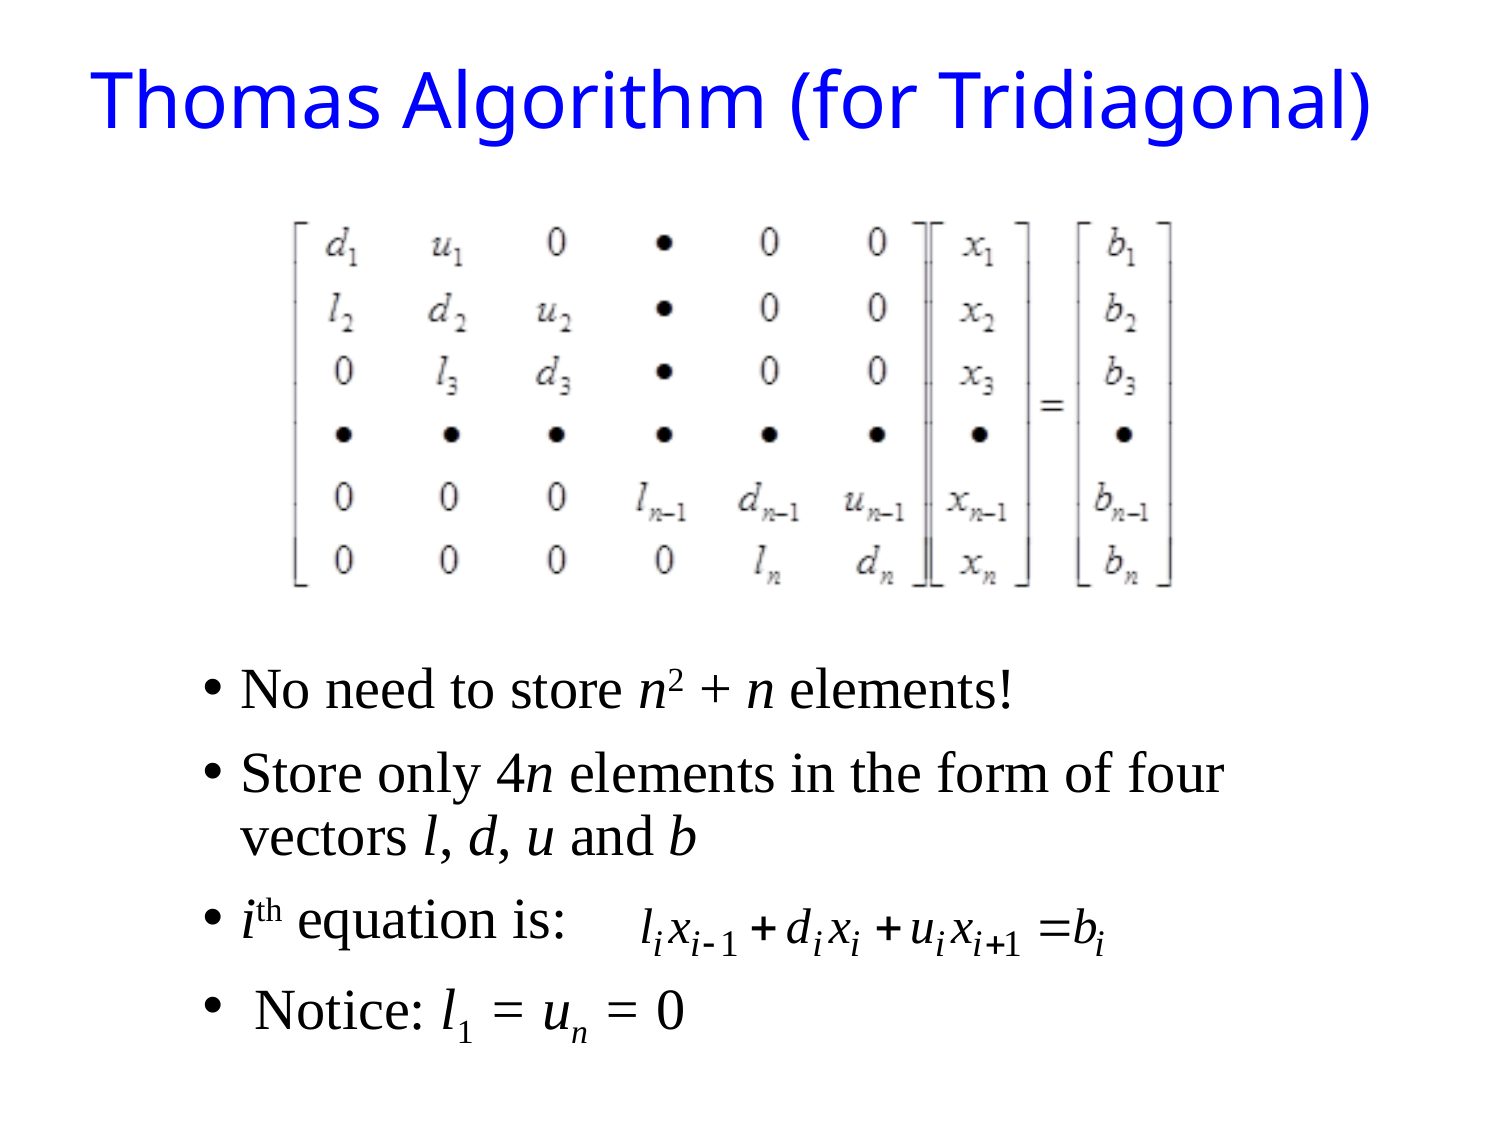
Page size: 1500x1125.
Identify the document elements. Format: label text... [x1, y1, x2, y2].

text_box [637, 899, 1111, 963]
title Thomas Algorithm (for Tridiagonal) [75, 45, 1413, 163]
list No need to store n2 + n elements! Store only 4n elements in the form of four vectors l, d, u and b ith equation is: Notice: l1 = un = 0 [187, 650, 1344, 1076]
picture [287, 212, 1183, 601]
